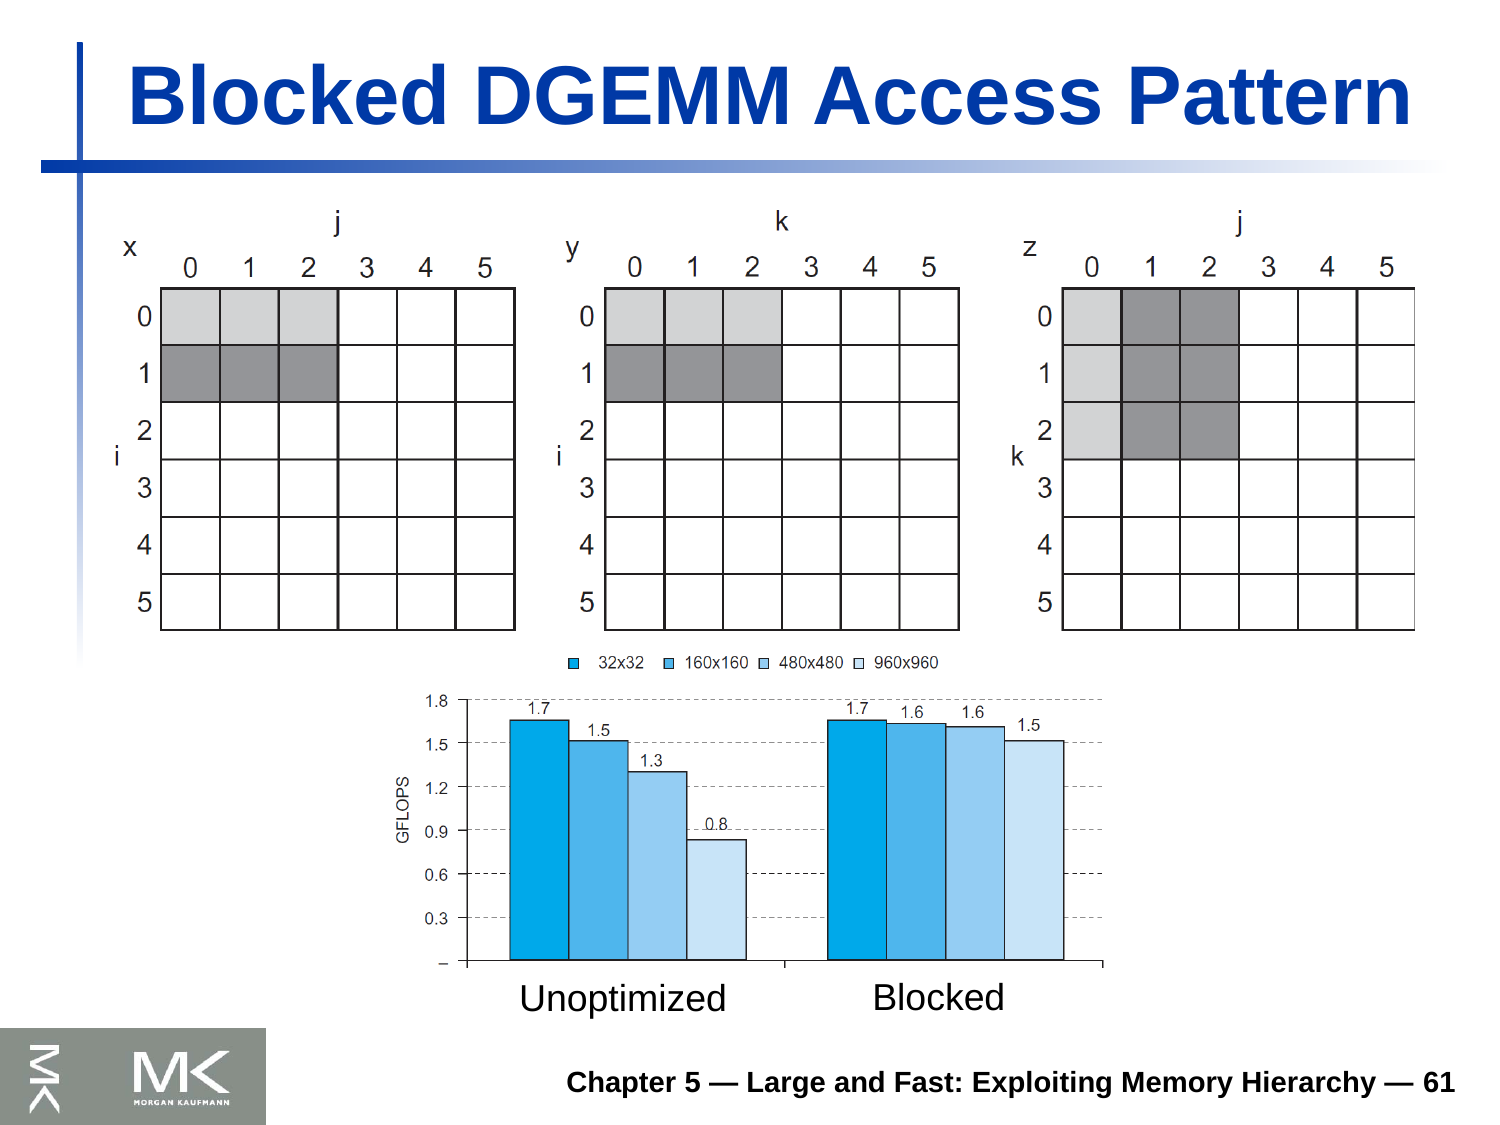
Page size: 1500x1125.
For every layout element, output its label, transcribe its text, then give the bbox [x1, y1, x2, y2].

picture [114, 207, 1415, 631]
title Blocked DGEMM Access Pattern [112, 32, 1468, 149]
picture [0, 1028, 266, 1125]
footer Chapter 5 — Large and Fast: Exploiting Memory Hierarchy — 61 [277, 1046, 1471, 1106]
picture [391, 653, 1105, 968]
text_box Blocked [820, 976, 1057, 1026]
text_box Unoptimized [490, 976, 756, 1027]
